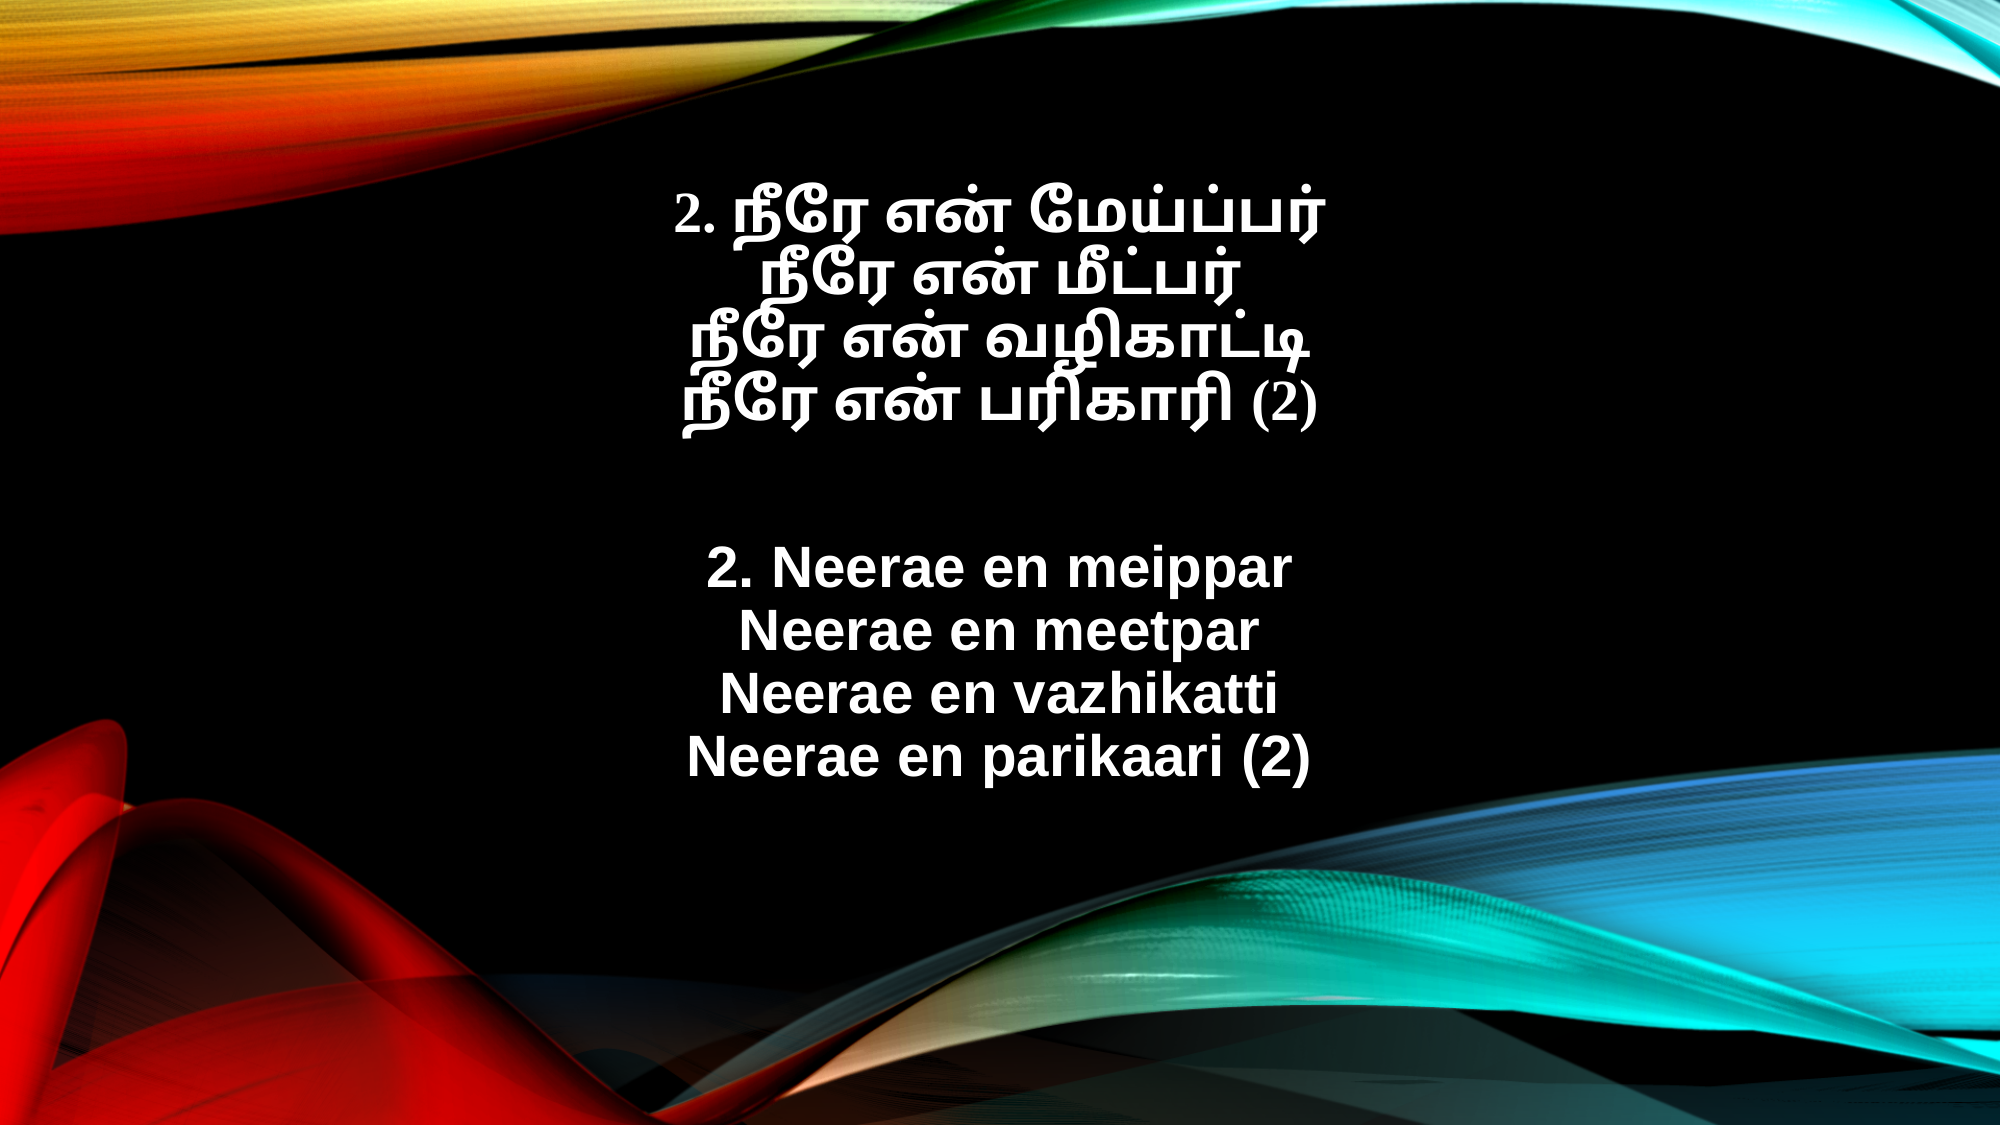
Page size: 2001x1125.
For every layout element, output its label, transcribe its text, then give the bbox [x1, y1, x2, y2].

subtitle 2. நீரே என் மேய்ப்பர் நீரே என் மீட்பர் நீரே என் வழிகாட்டி நீரே என் பரிகாரி (2) 2. Neerae en meippar Neerae en meetpar Neerae en vazhikatti Neerae en parikaari (2) [0, 0, 2000, 1125]
